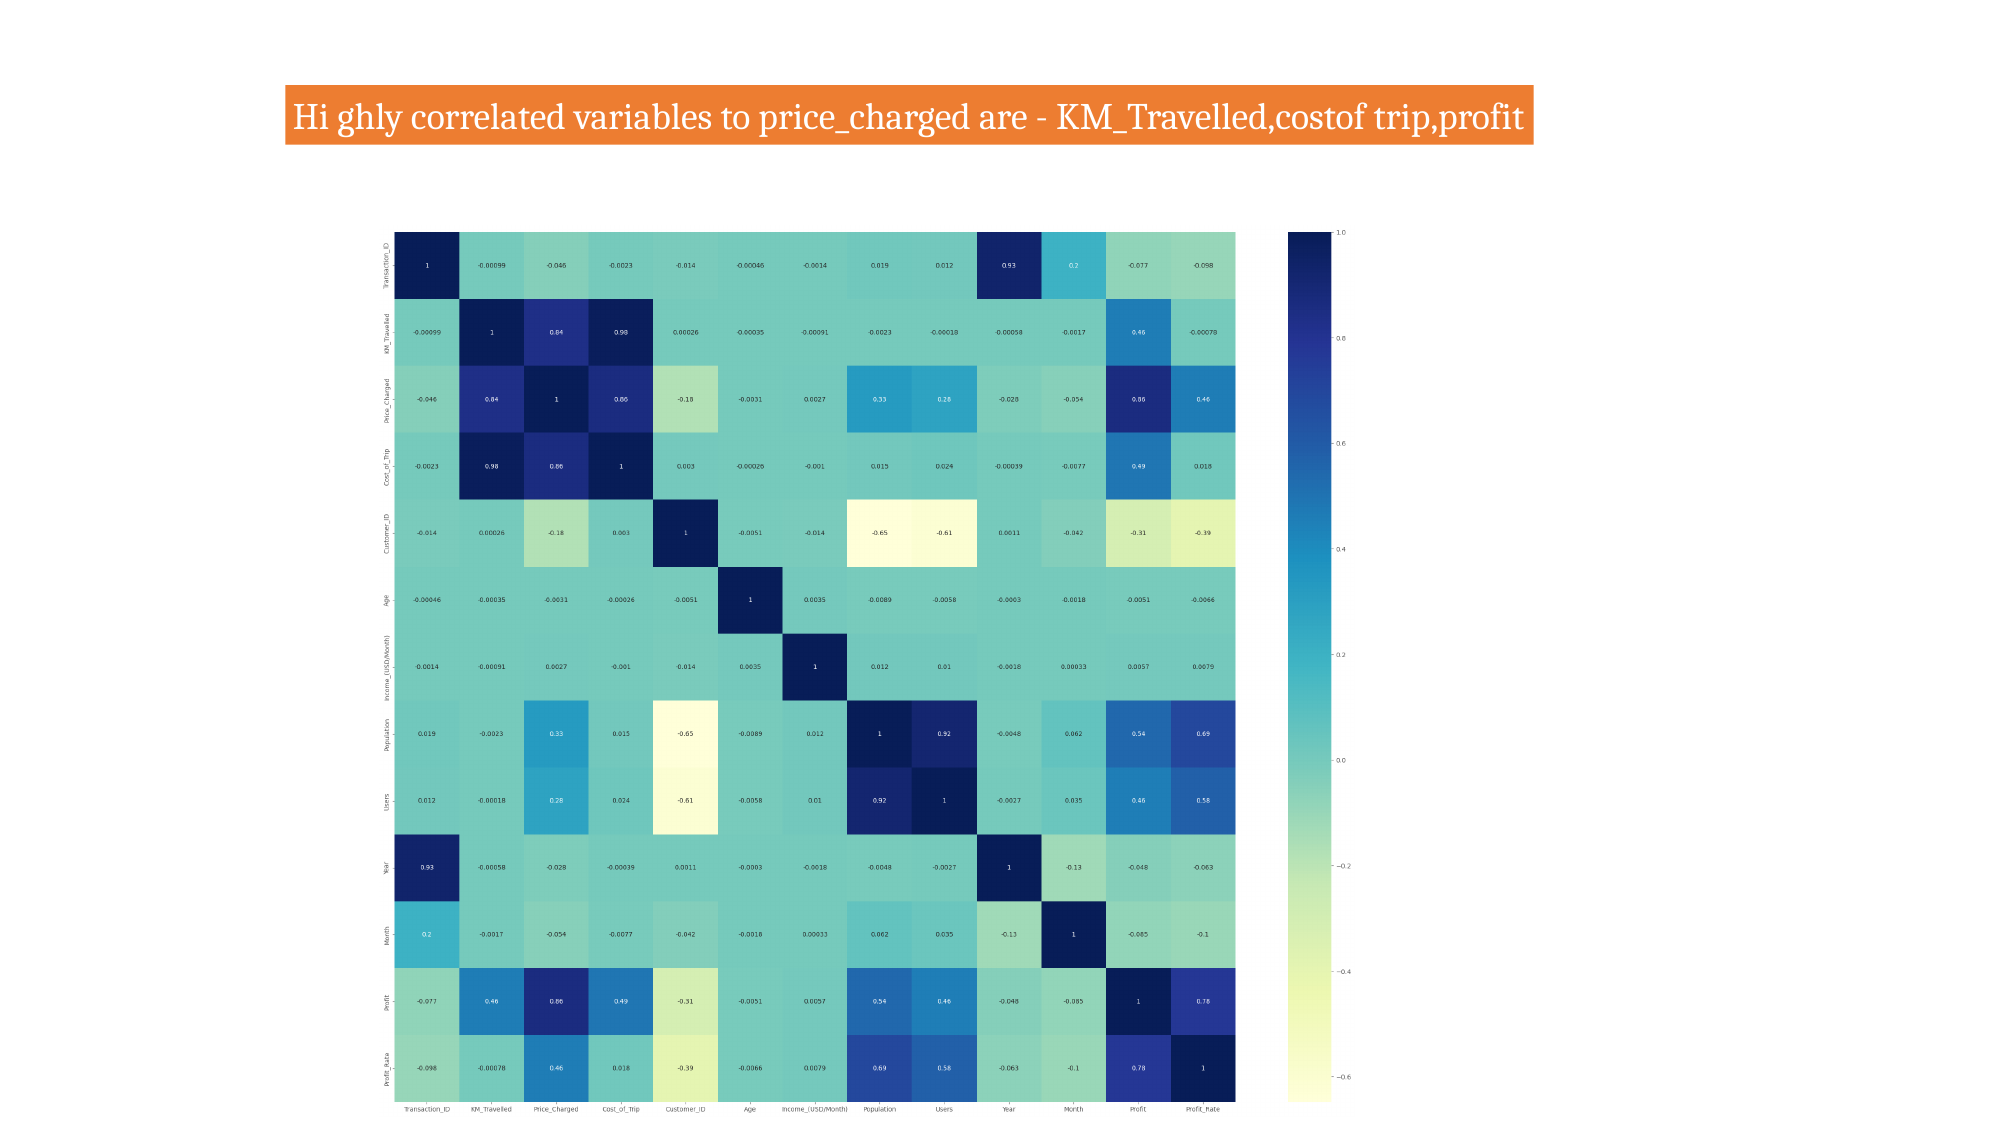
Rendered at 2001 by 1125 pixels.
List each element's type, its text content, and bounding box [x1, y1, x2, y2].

text_box Hi ghly correlated variables to price_charged are - KM_Travelled,costof trip,profit [285, 85, 1534, 145]
picture [379, 225, 1355, 1117]
